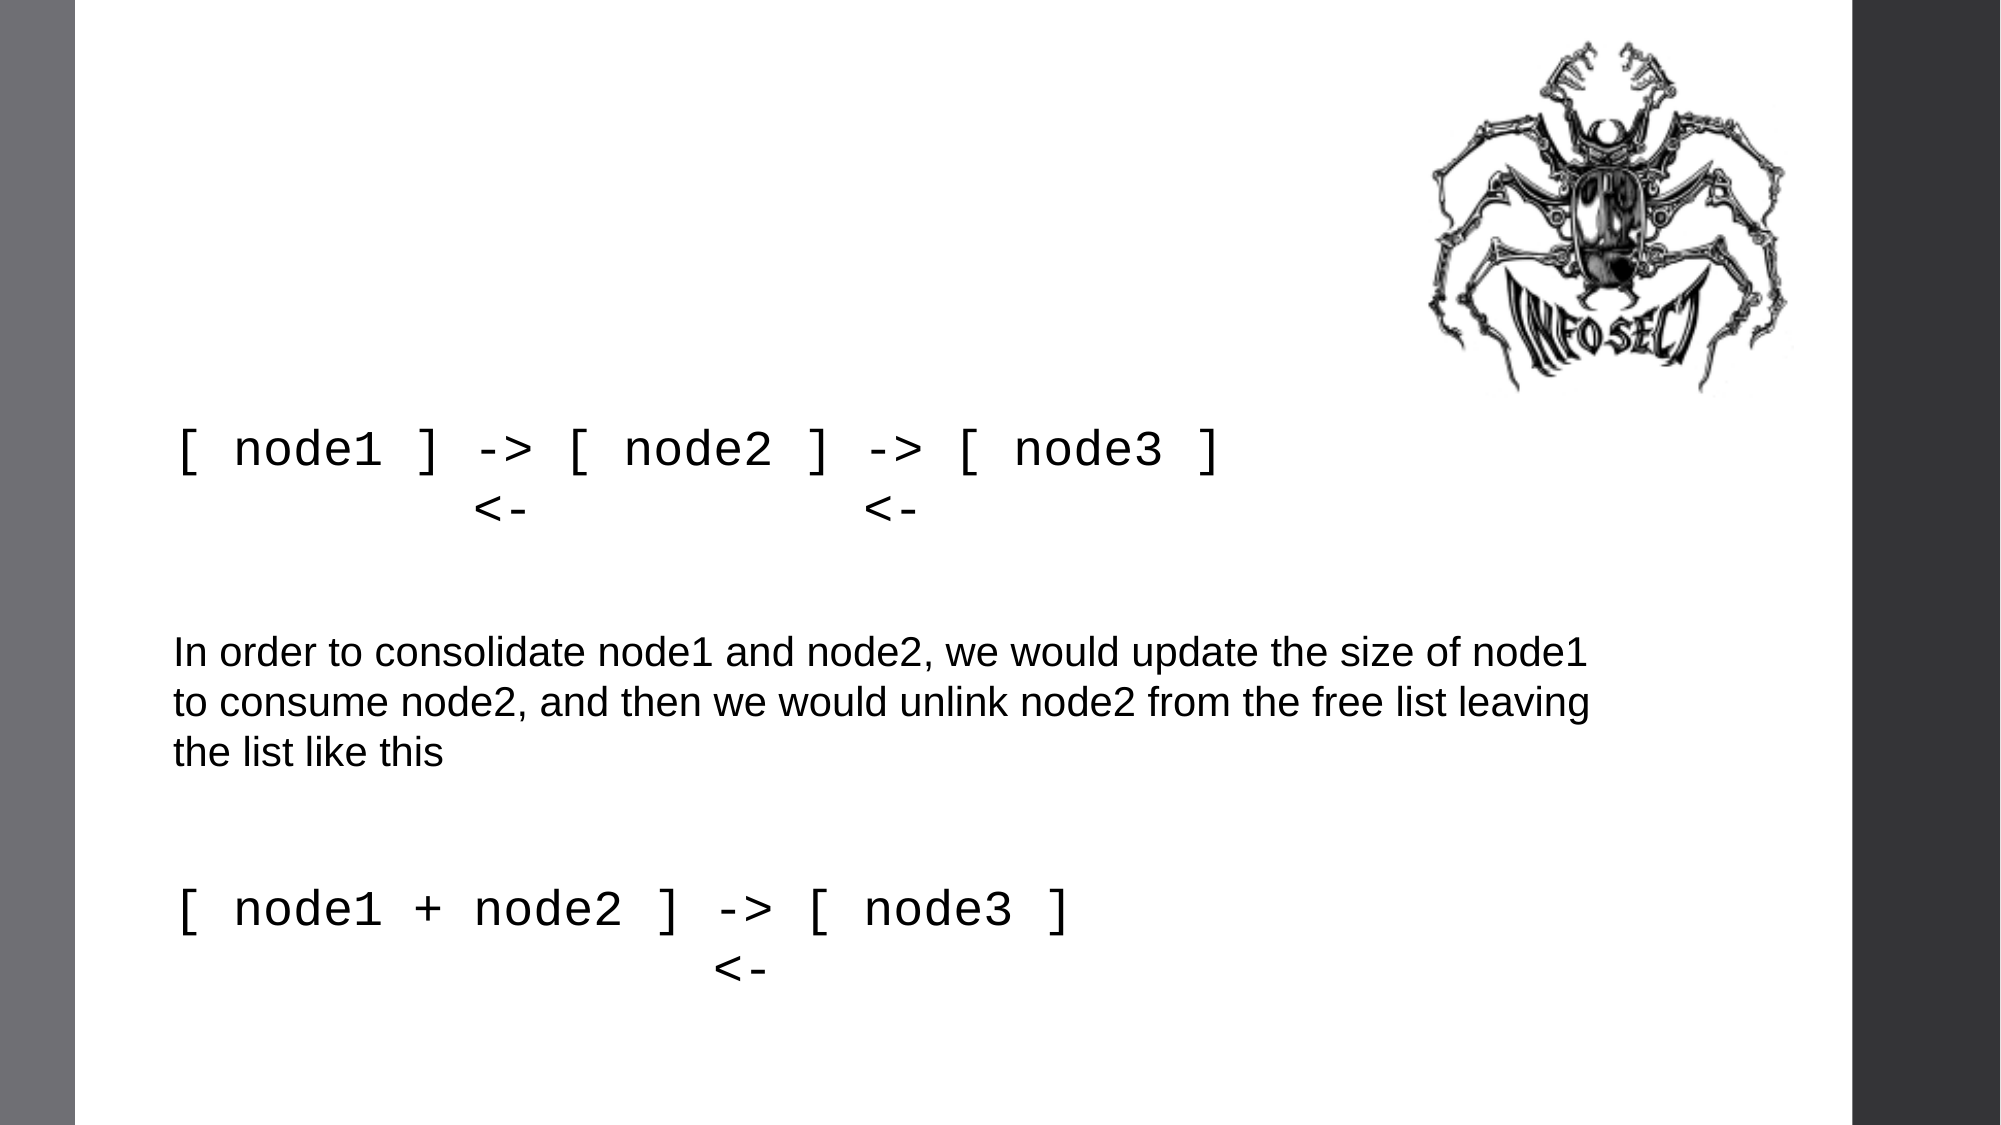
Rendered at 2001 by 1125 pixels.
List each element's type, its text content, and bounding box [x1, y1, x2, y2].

text_box [ node1 ] -> [ node2 ] -> [ node3 ] <- <- In order to consolidate node1 and node2, we would update the size of node1 to consume node2, and then we would unlink node2 from the free list leaving the list like this [ node1 + node2 ] -> [ node3 ] <- [158, 302, 1648, 1003]
picture [1423, 29, 1794, 400]
